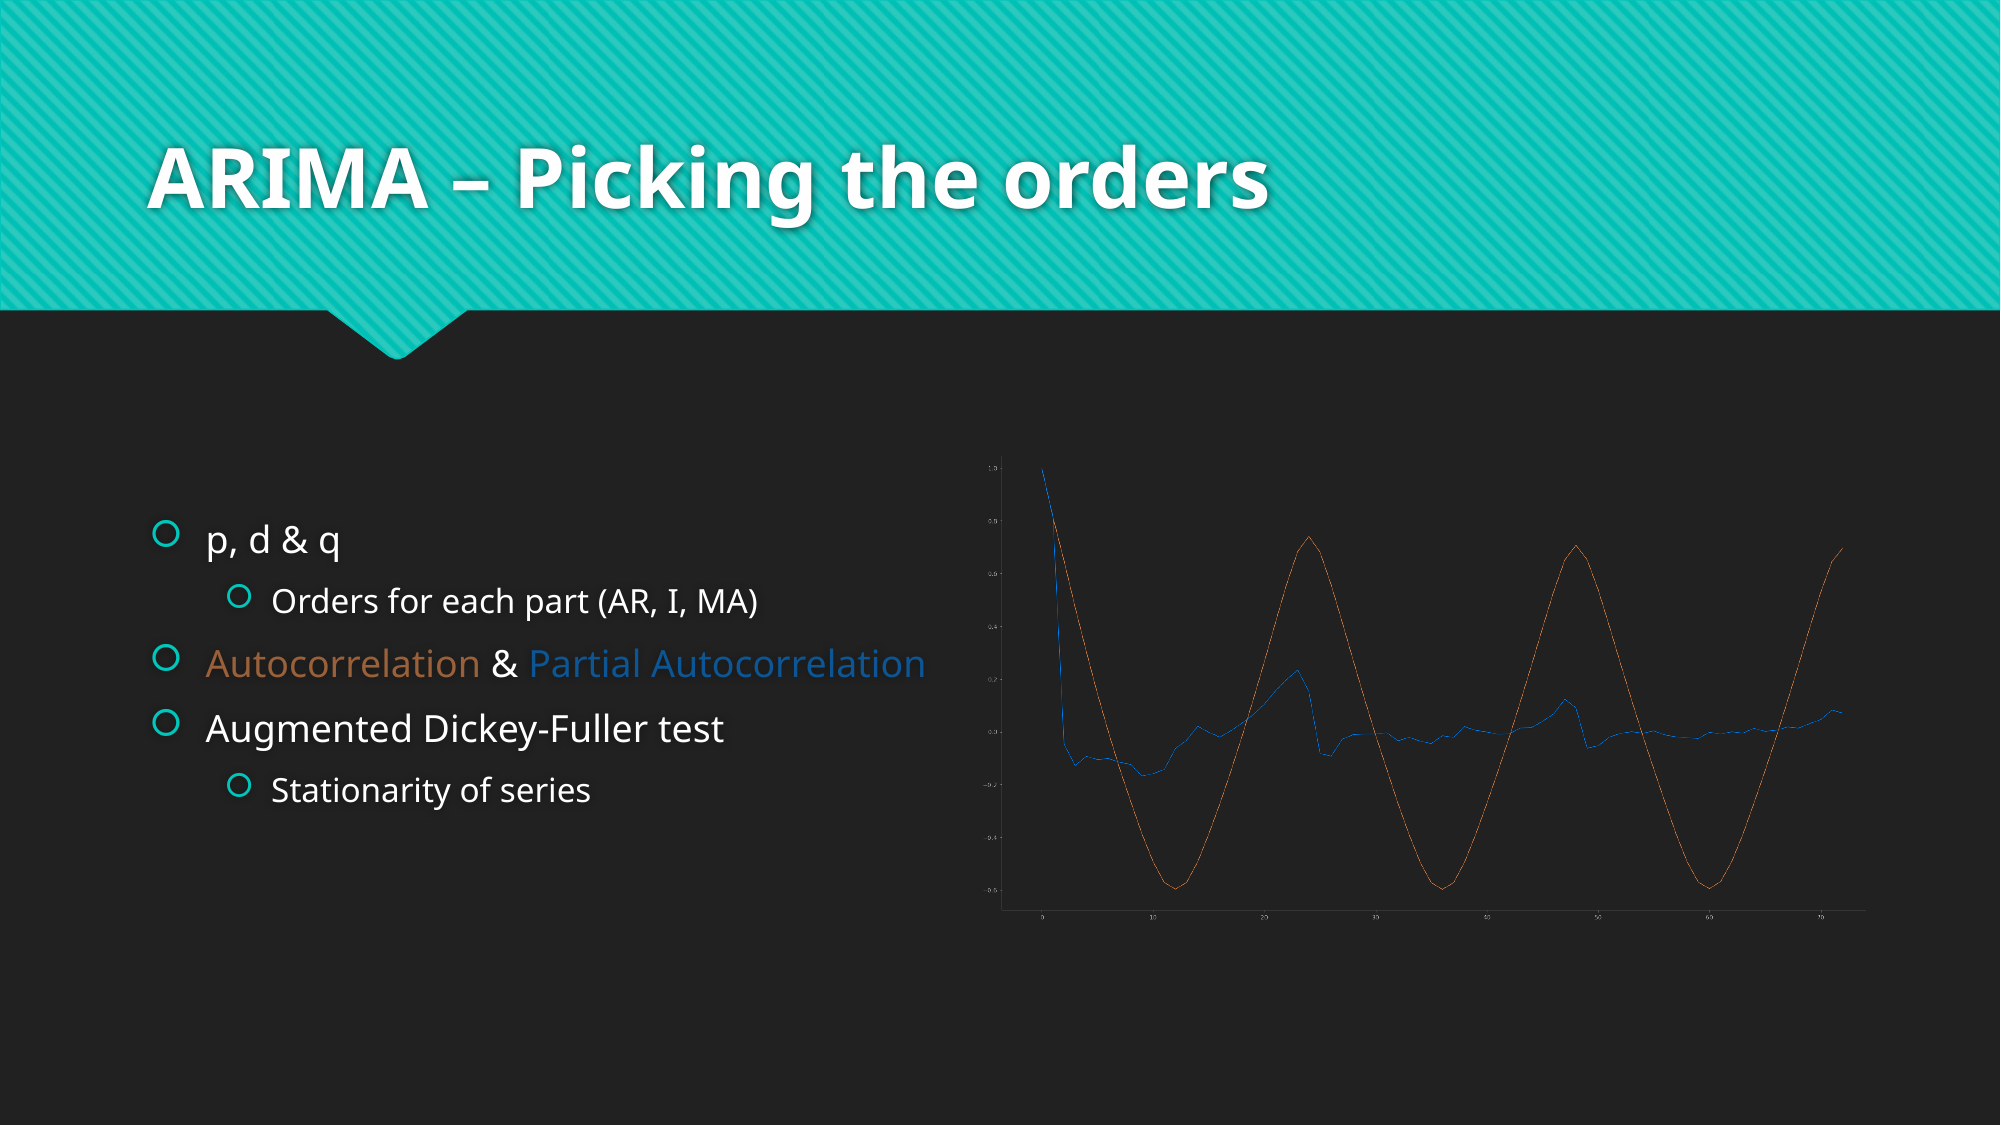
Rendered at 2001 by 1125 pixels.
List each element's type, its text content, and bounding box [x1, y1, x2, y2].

picture [982, 456, 1866, 927]
title ARIMA – Picking the orders [132, 73, 1868, 233]
list p, d & q Orders for each part (AR, I, MA) Autocorrelation & Partial Autocorrelation Augmented Dickey-Fuller test Stationarity of series [134, 364, 1866, 962]
